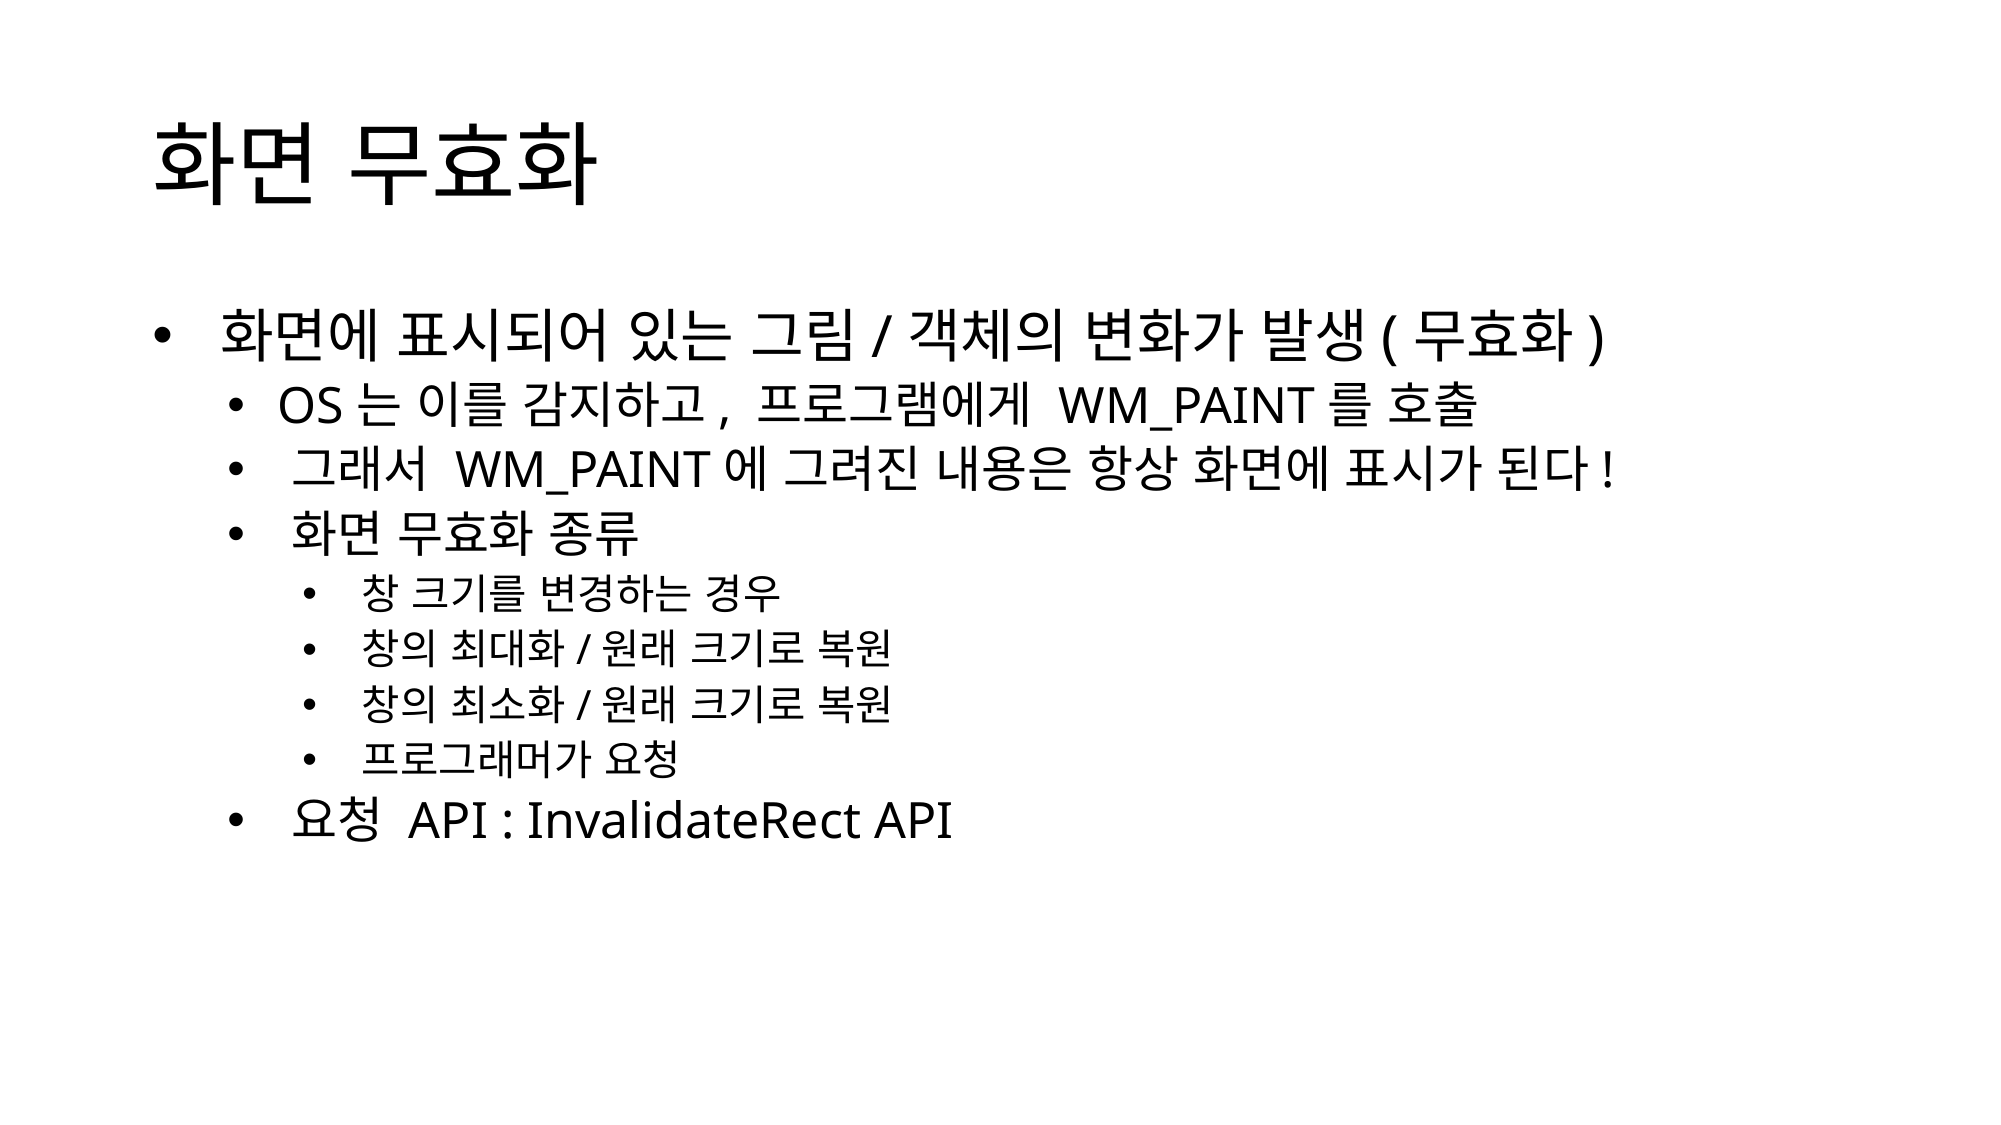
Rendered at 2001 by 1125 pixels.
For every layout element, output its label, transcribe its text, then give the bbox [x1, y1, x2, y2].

title 화면 무효화 [137, 59, 1863, 278]
list 화면에 표시되어 있는 그림/객체의 변화가 발생(무효화) OS는 이를 감지하고, 프로그램에게 WM_PAINT를 호출 그래서 WM_PAINT에 그려진 내용은 항상 화면에 표시가 된다! 화면 무효화 종류 창 크기를 변경하는 경우 창의 최대화/원래 크기로 복원 창의 최소화/원래 크기로 복원 프로그래머가 요청 요청 API : InvalidateRect API [137, 299, 1863, 1014]
